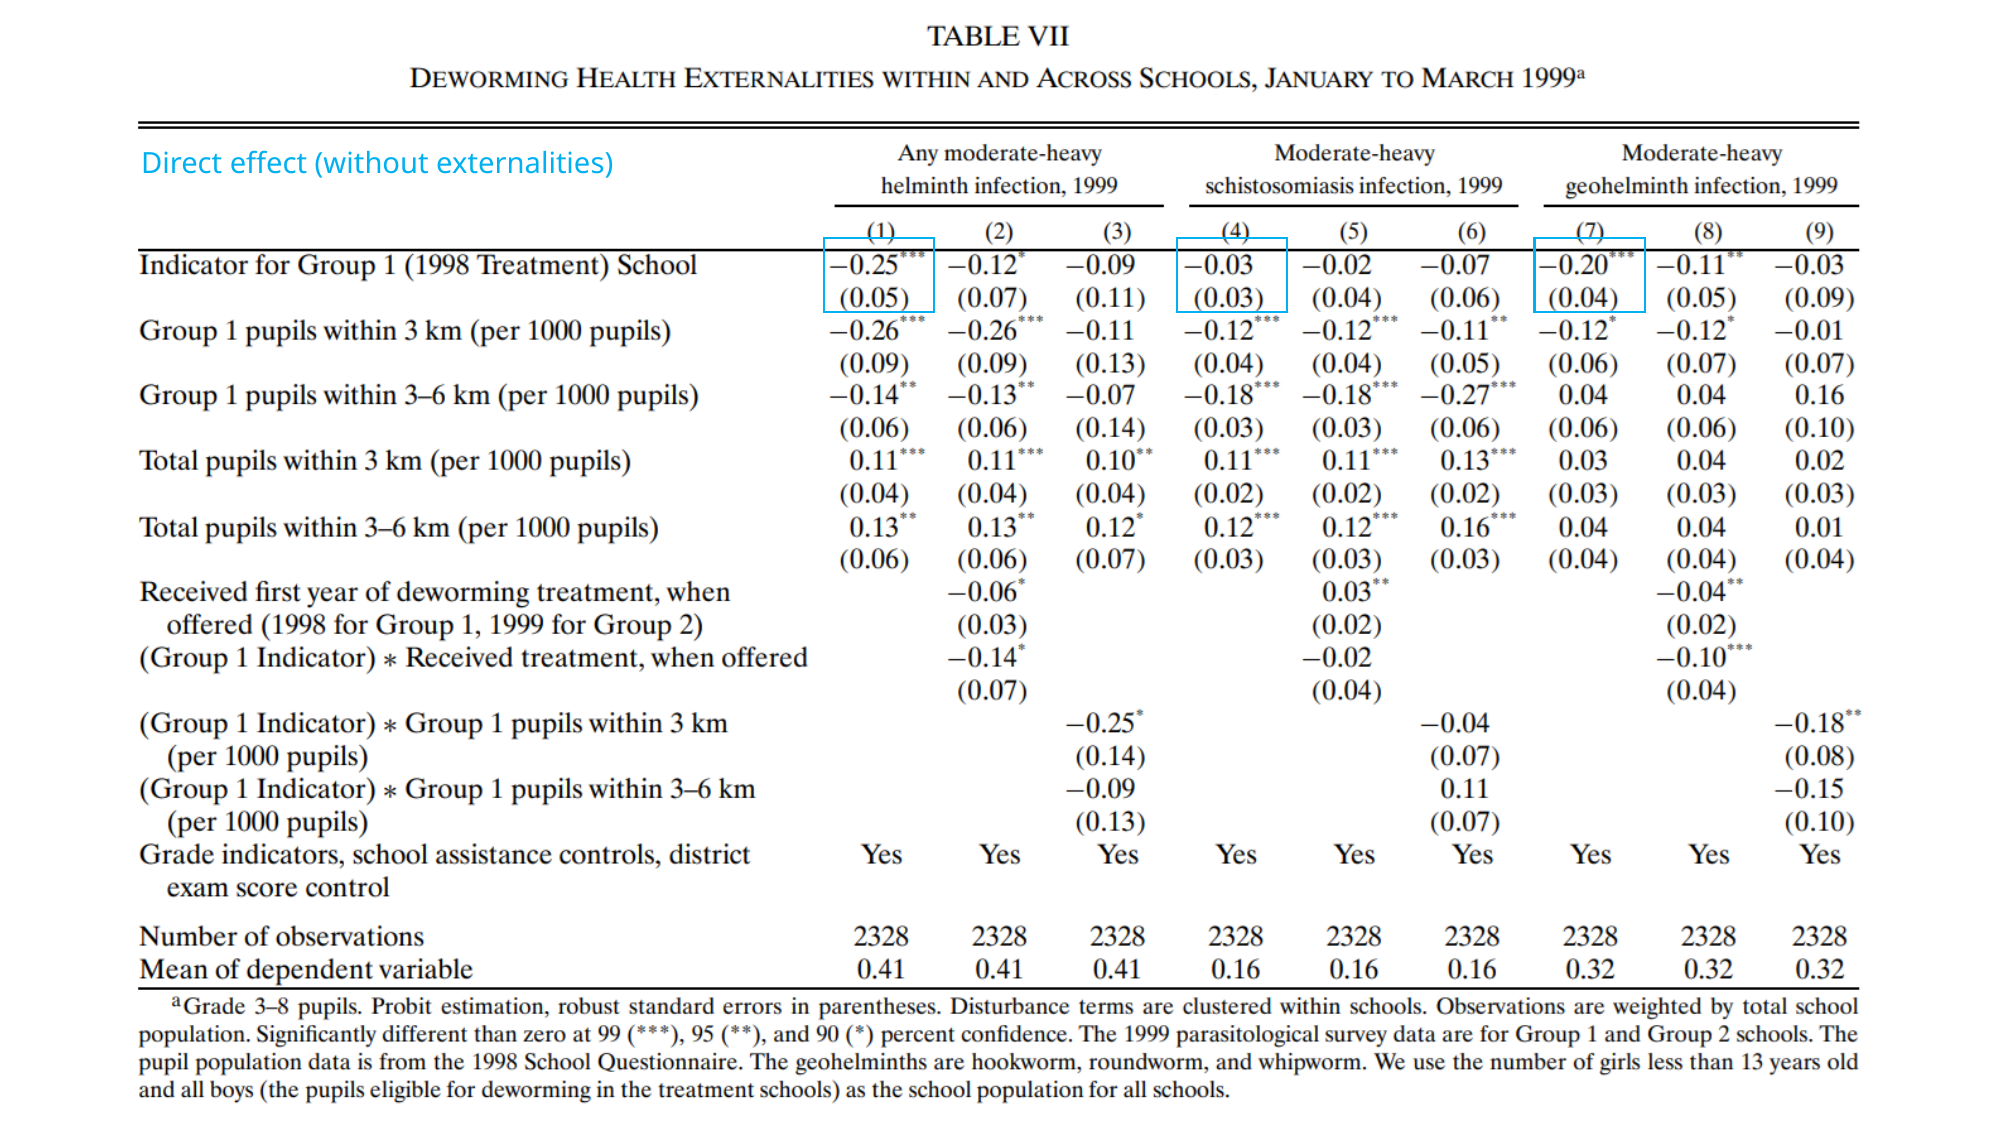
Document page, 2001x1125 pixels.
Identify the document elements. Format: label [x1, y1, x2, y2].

picture [113, 0, 1887, 1125]
